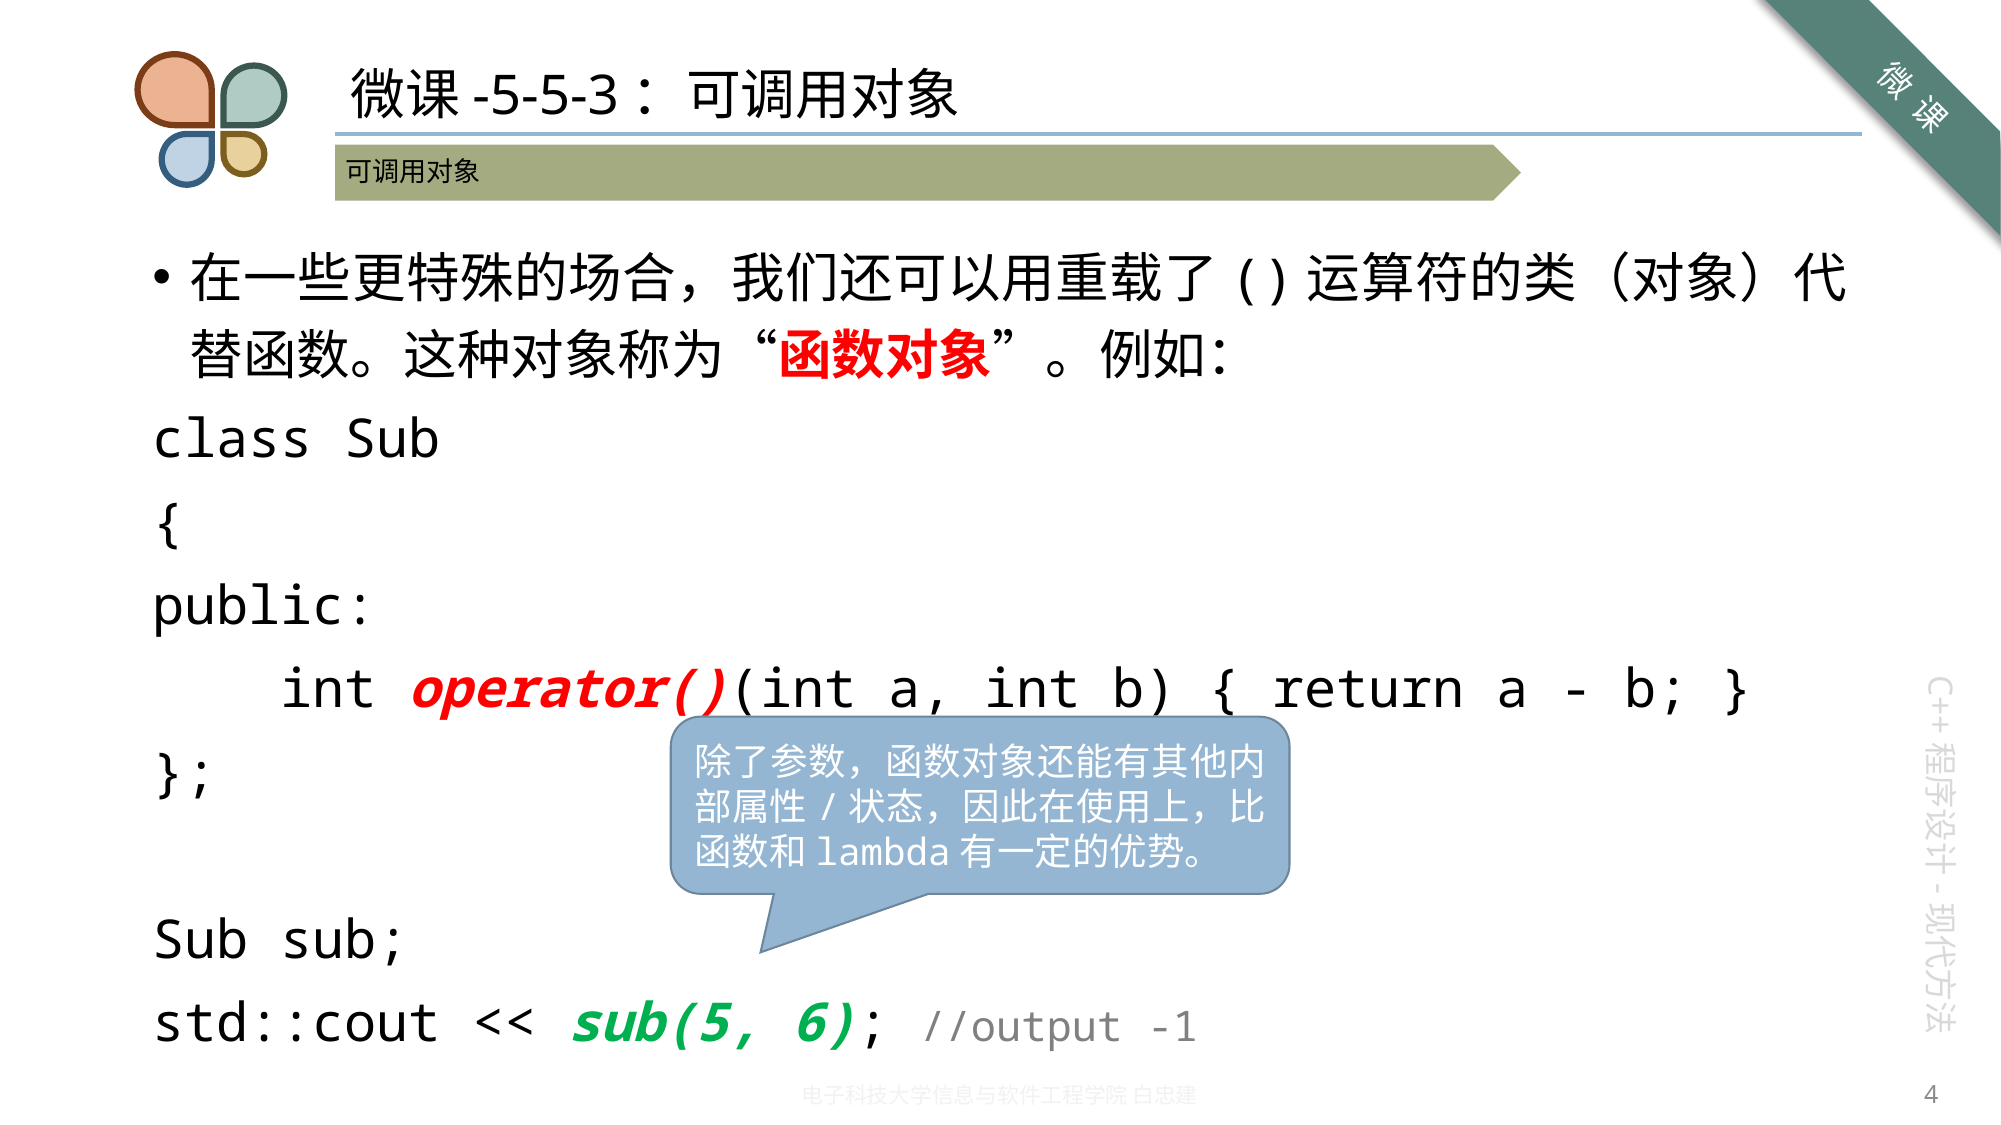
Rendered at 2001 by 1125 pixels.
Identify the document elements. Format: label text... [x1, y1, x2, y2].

title 微课-5-5-3：可调用对象 [335, 59, 1863, 134]
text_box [333, 143, 1524, 202]
text_box 除了参数，函数对象还能有其他内部属性/状态，因此在使用上，比函数和lambda有一定的优势。 [669, 715, 1291, 954]
slide_number 4 [1862, 1065, 2000, 1125]
list 在一些更特殊的场合，我们还可以用重载了()运算符的类（对象）代替函数。这种对象称为“函数对象”。例如： class Sub { public: int operator()(int a, int b) { return a - b; } }; Sub sub; std::cout << sub(5, 6); //output -1 [137, 223, 1863, 1066]
